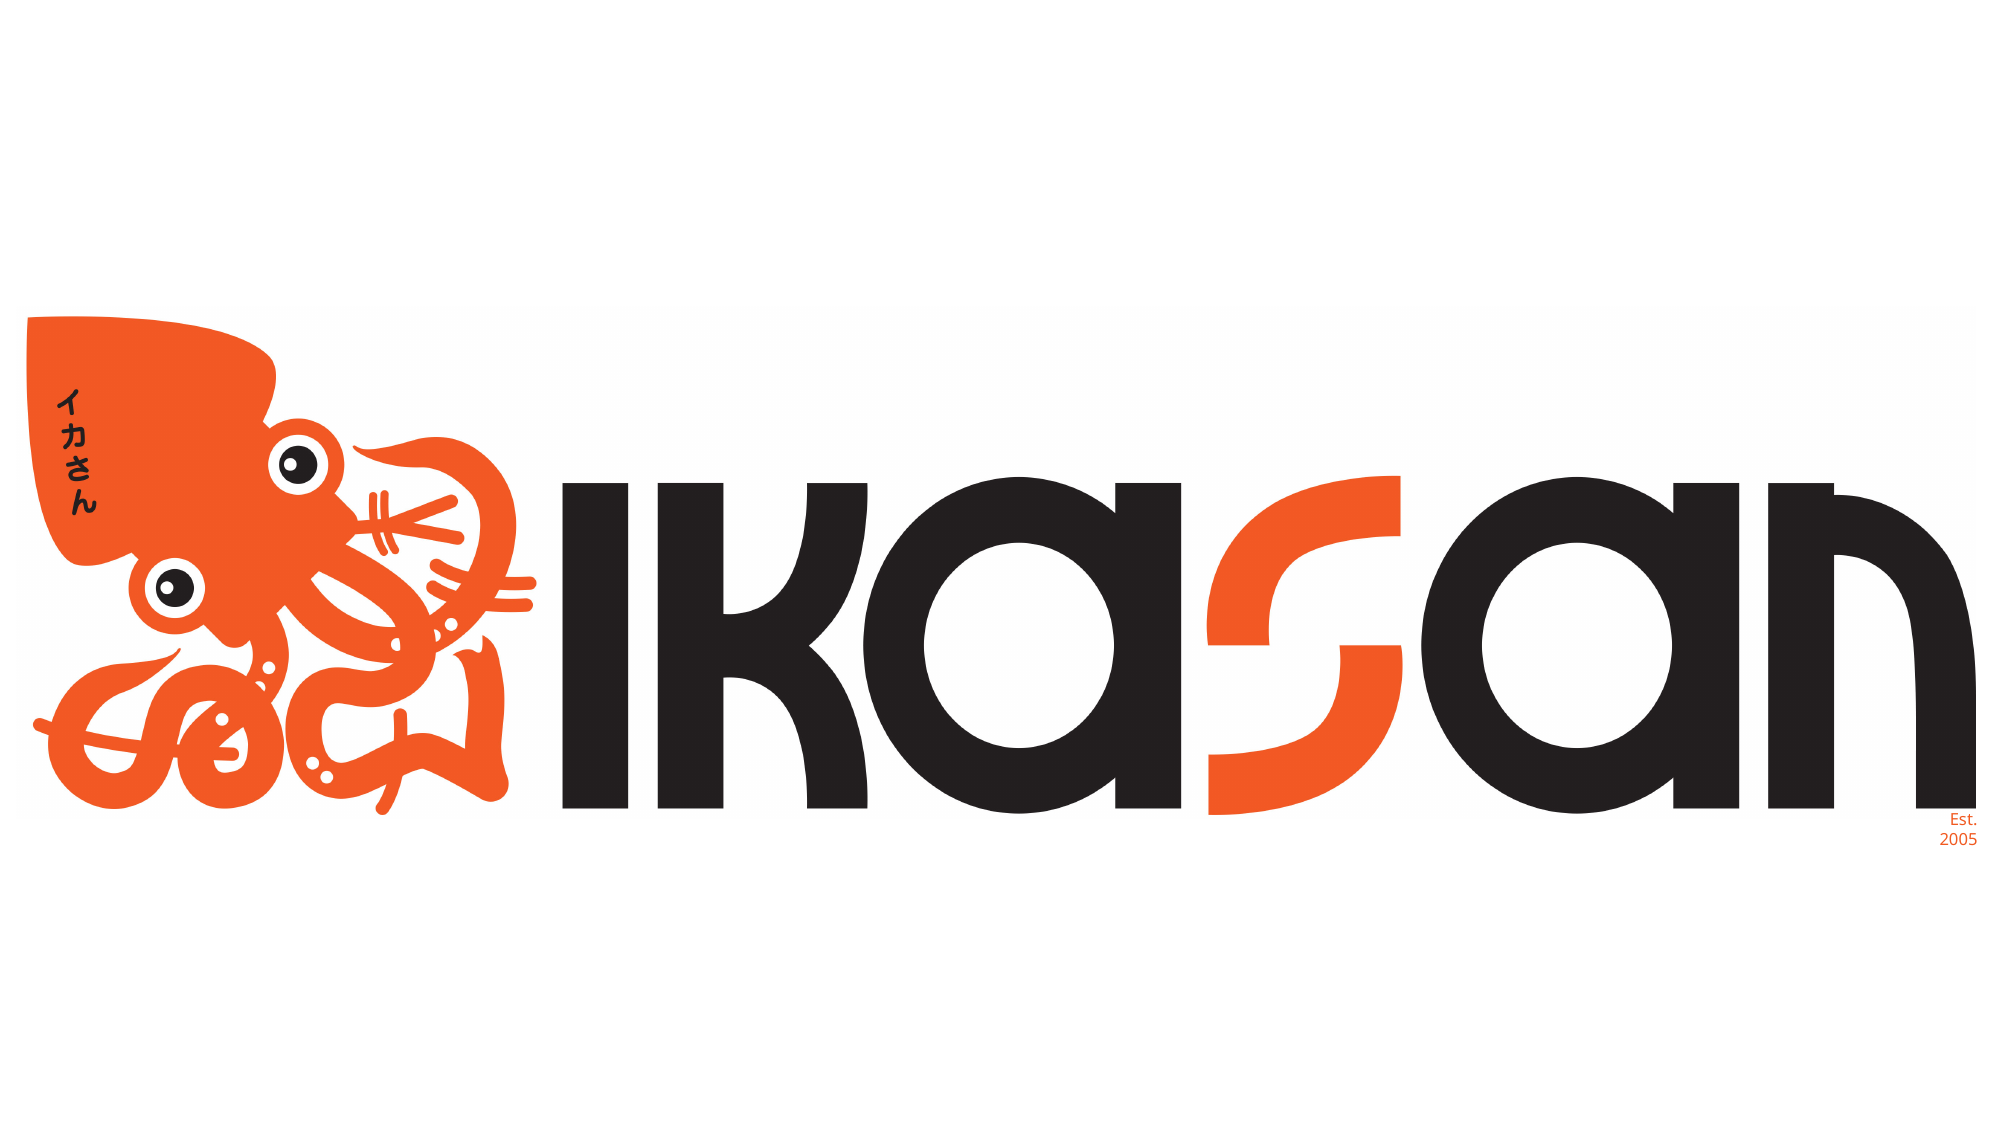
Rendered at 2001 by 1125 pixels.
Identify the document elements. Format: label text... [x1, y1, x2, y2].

picture [16, 305, 1976, 819]
text_box Est. 2005 [1902, 801, 1985, 856]
